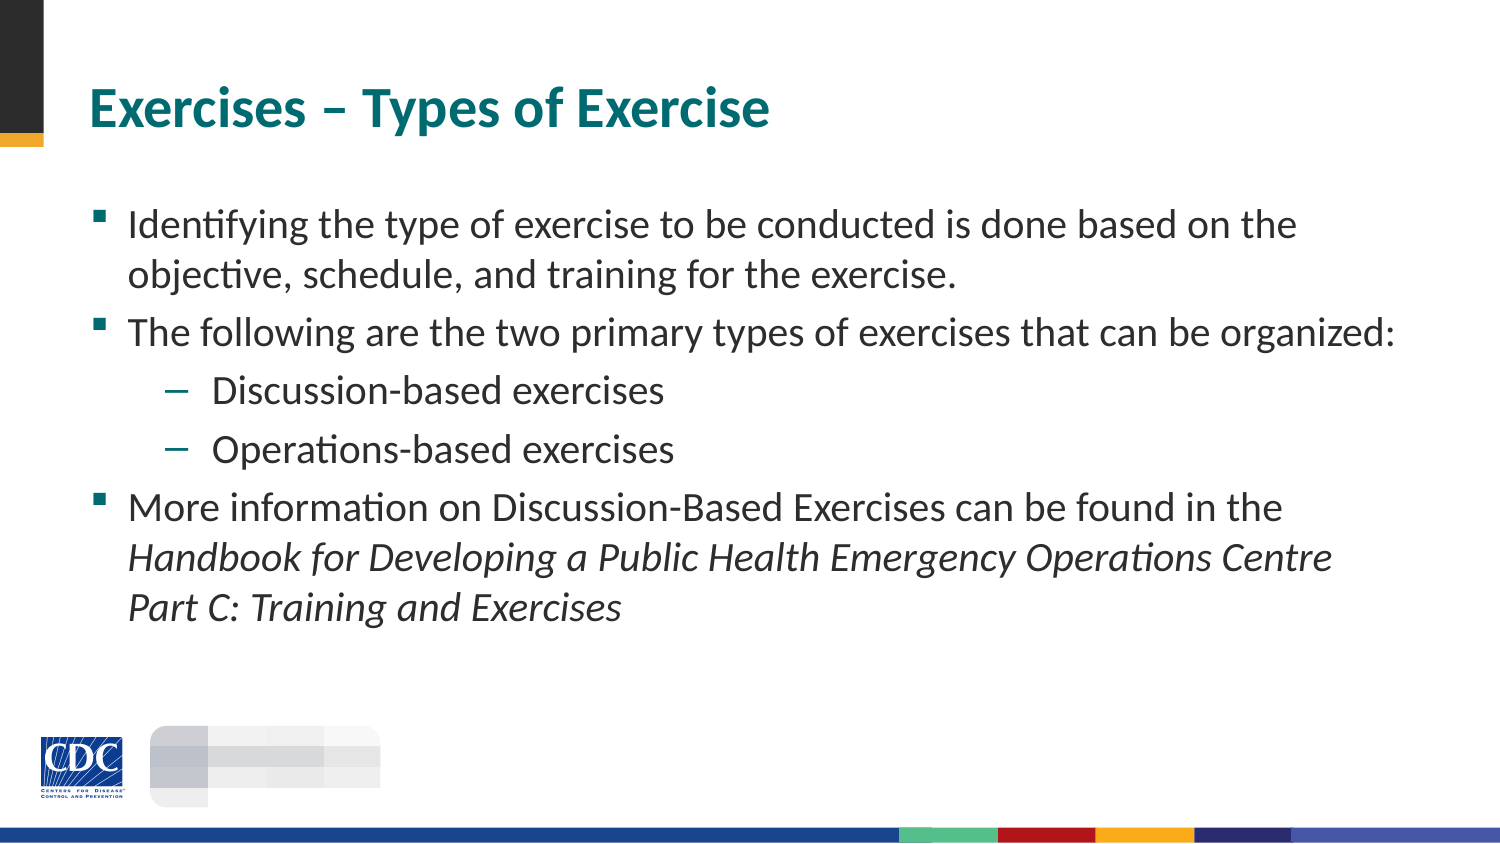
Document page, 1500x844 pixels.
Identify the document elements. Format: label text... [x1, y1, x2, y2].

picture [41, 737, 125, 798]
title Exercises – Types of Exercise [75, 33, 1425, 147]
list Identifying the type of exercise to be conducted is done based on the objective, schedule, and training for the exercise. The following are the two primary types of exercises that can be organized: Discussion-based exercises Operations-based exercises More information on Discussion-Based Exercises can be found in the Handbook for Developing a Public Health Emergency Operations Centre Part C: Training and Exercises [75, 188, 1414, 556]
